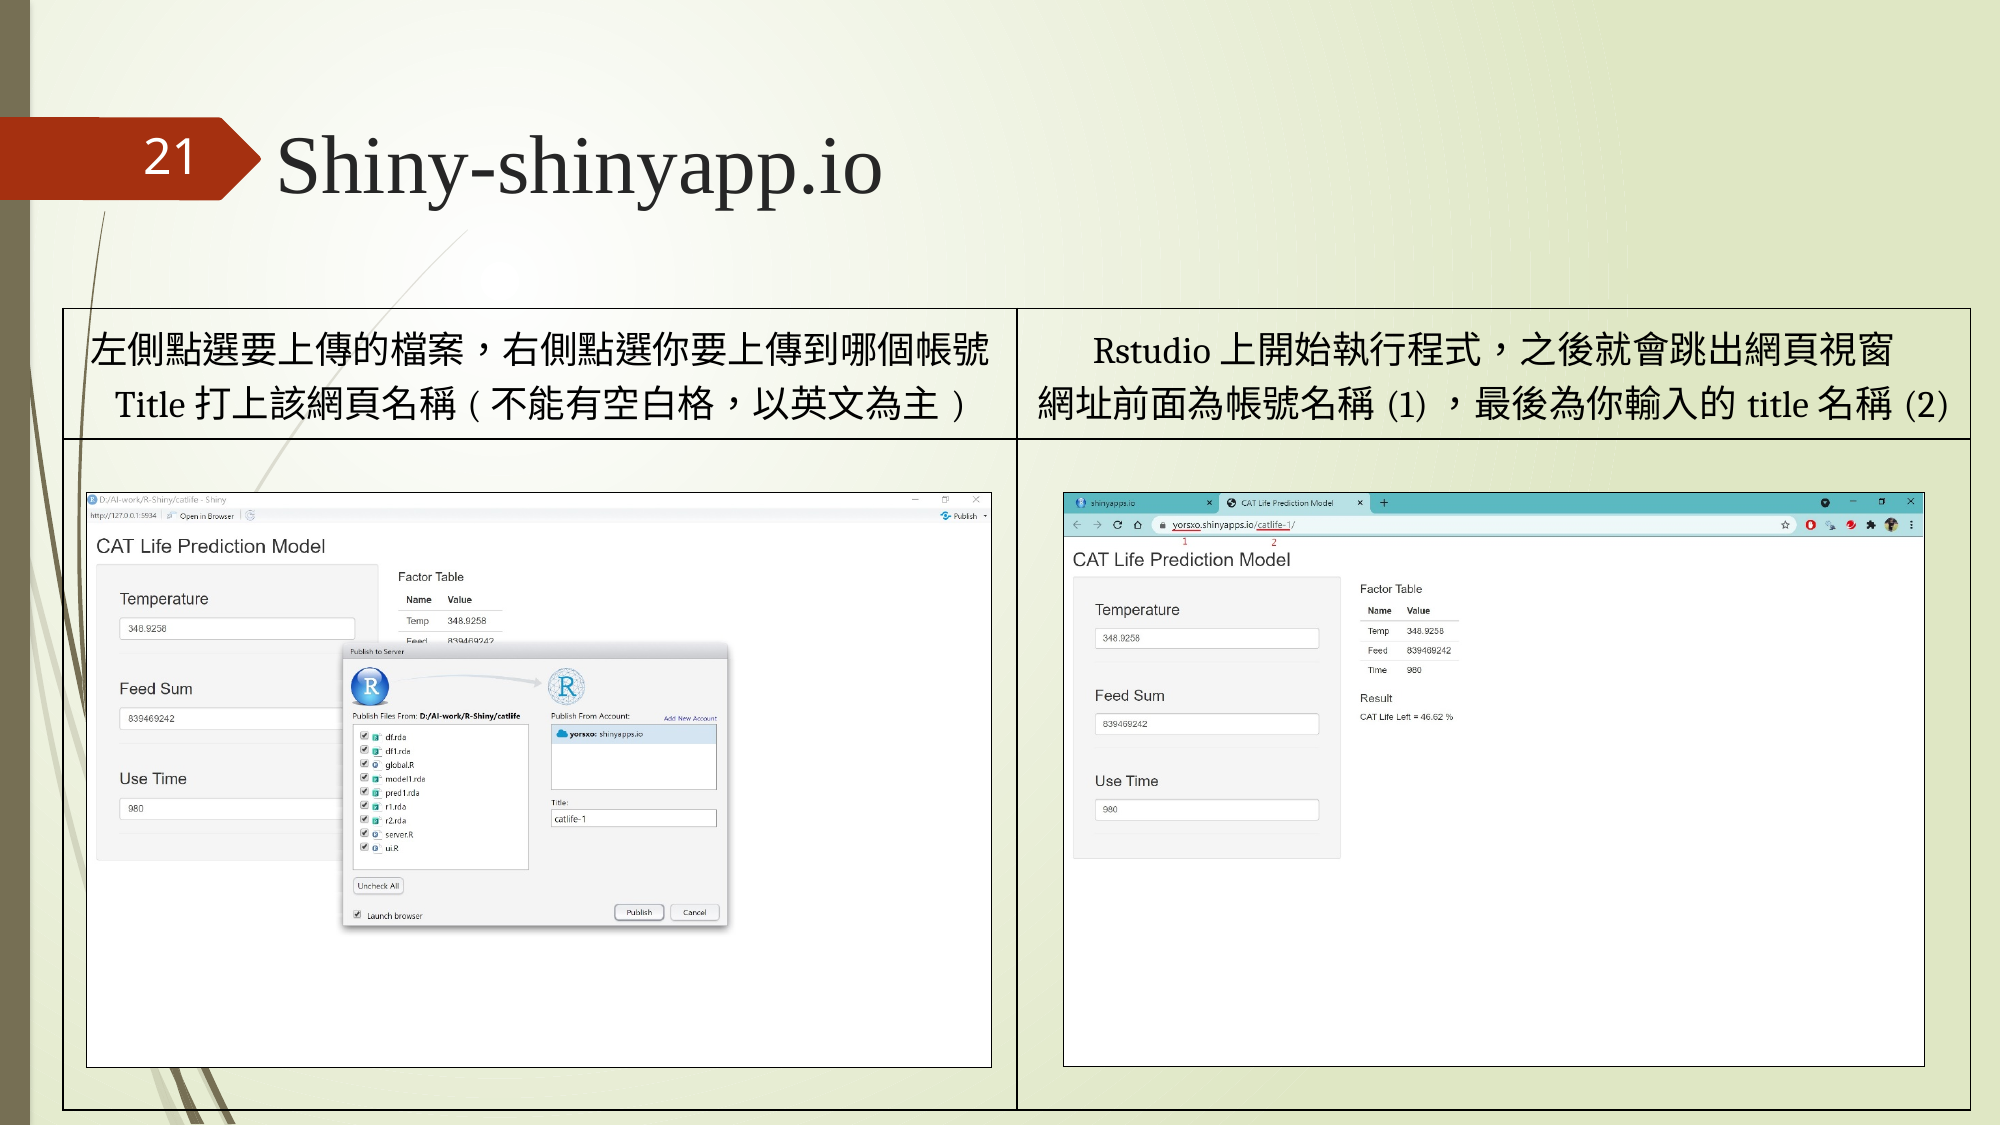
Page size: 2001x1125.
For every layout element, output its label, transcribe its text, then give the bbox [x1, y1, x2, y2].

table_header 左側點選要上傳的檔案，右側點選你要上傳到哪個帳號 Title打上該網頁名稱(不能有空白格，以英文為主) [64, 309, 1016, 438]
table_header Rstudio上開始執行程式，之後就會跳出網頁視窗 網址前面為帳號名稱(1)，最後為你輸入的title名稱(2) [1018, 309, 1970, 438]
slide_number 21 [87, 129, 216, 190]
table_cell [1018, 440, 1970, 1109]
picture [86, 492, 992, 1068]
title Shiny-shinyapp.io [259, 103, 1722, 308]
picture [1063, 492, 1925, 1067]
table_cell [64, 440, 1016, 1109]
